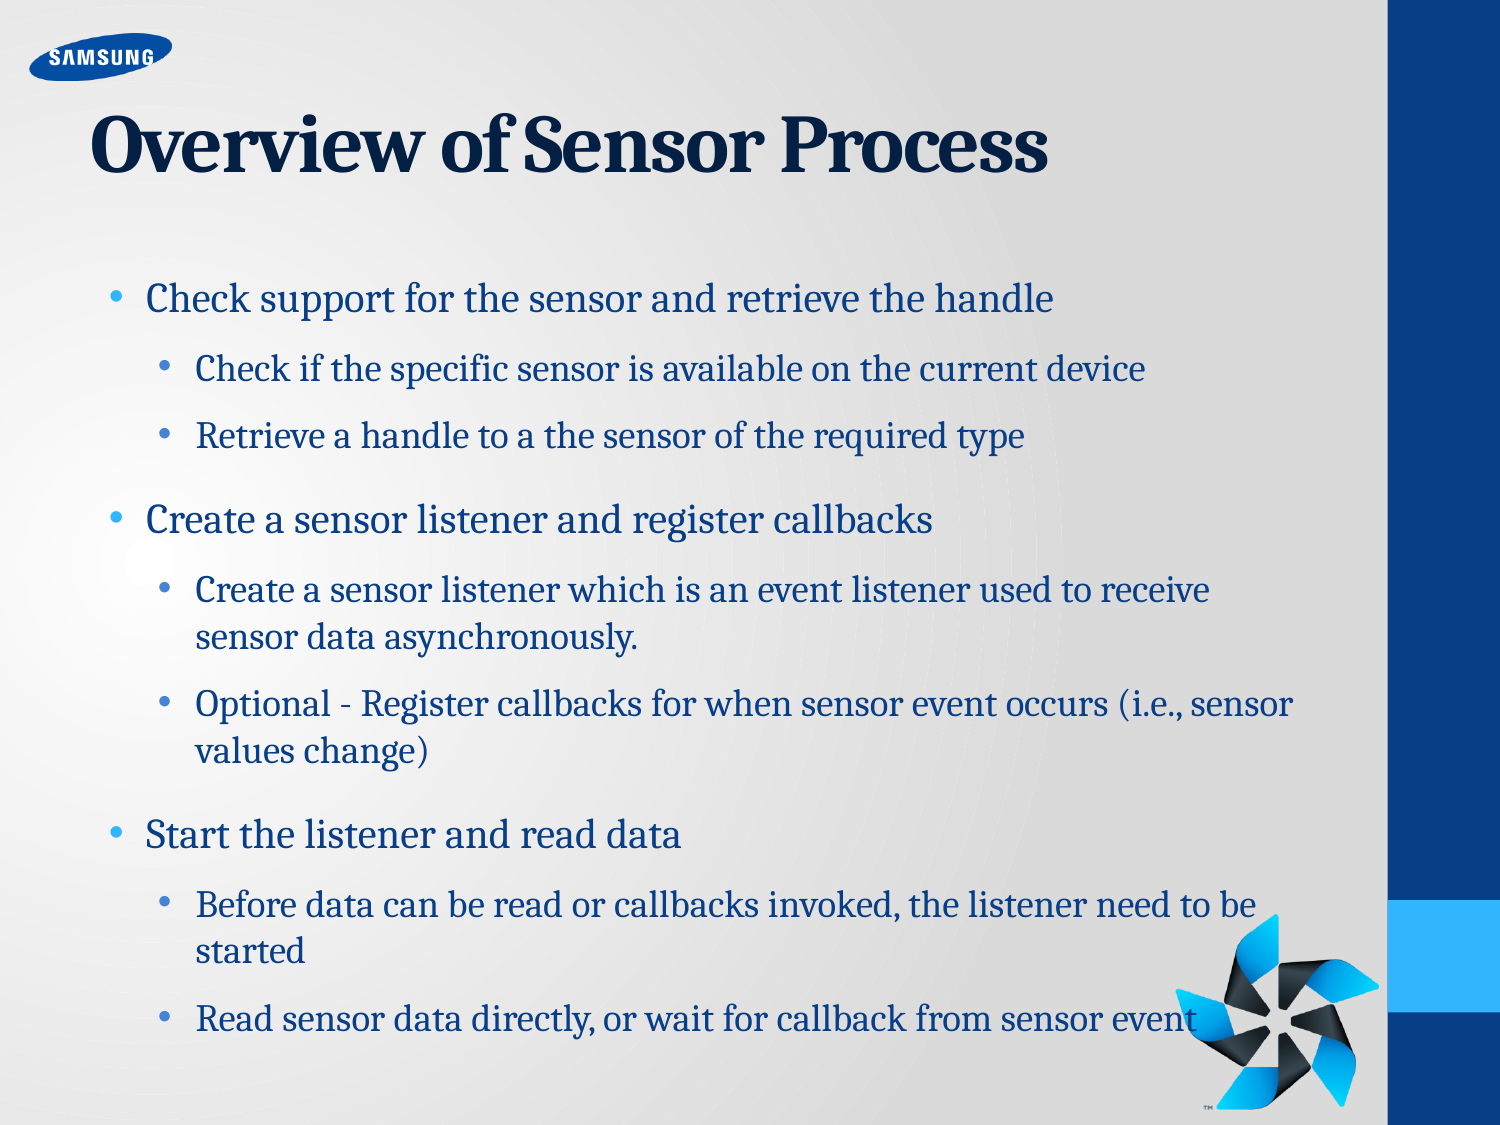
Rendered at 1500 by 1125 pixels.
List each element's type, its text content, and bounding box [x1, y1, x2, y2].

list Check support for the sensor and retrieve the handle Check if the specific sensor is available on the current device Retrieve a handle to a the sensor of the required type Create a sensor listener and register callbacks Create a sensor listener which is an event listener used to receive sensor data asynchronously. Optional - Register callbacks for when sensor event occurs (i.e., sensor values change) Start the listener and read data Before data can be read or callbacks invoked, the listener need to be started Read sensor data directly, or wait for callback from sensor event [75, 262, 1325, 1050]
picture [29, 33, 172, 81]
title Overview of Sensor Process [75, 45, 1325, 233]
picture [1175, 914, 1379, 1111]
